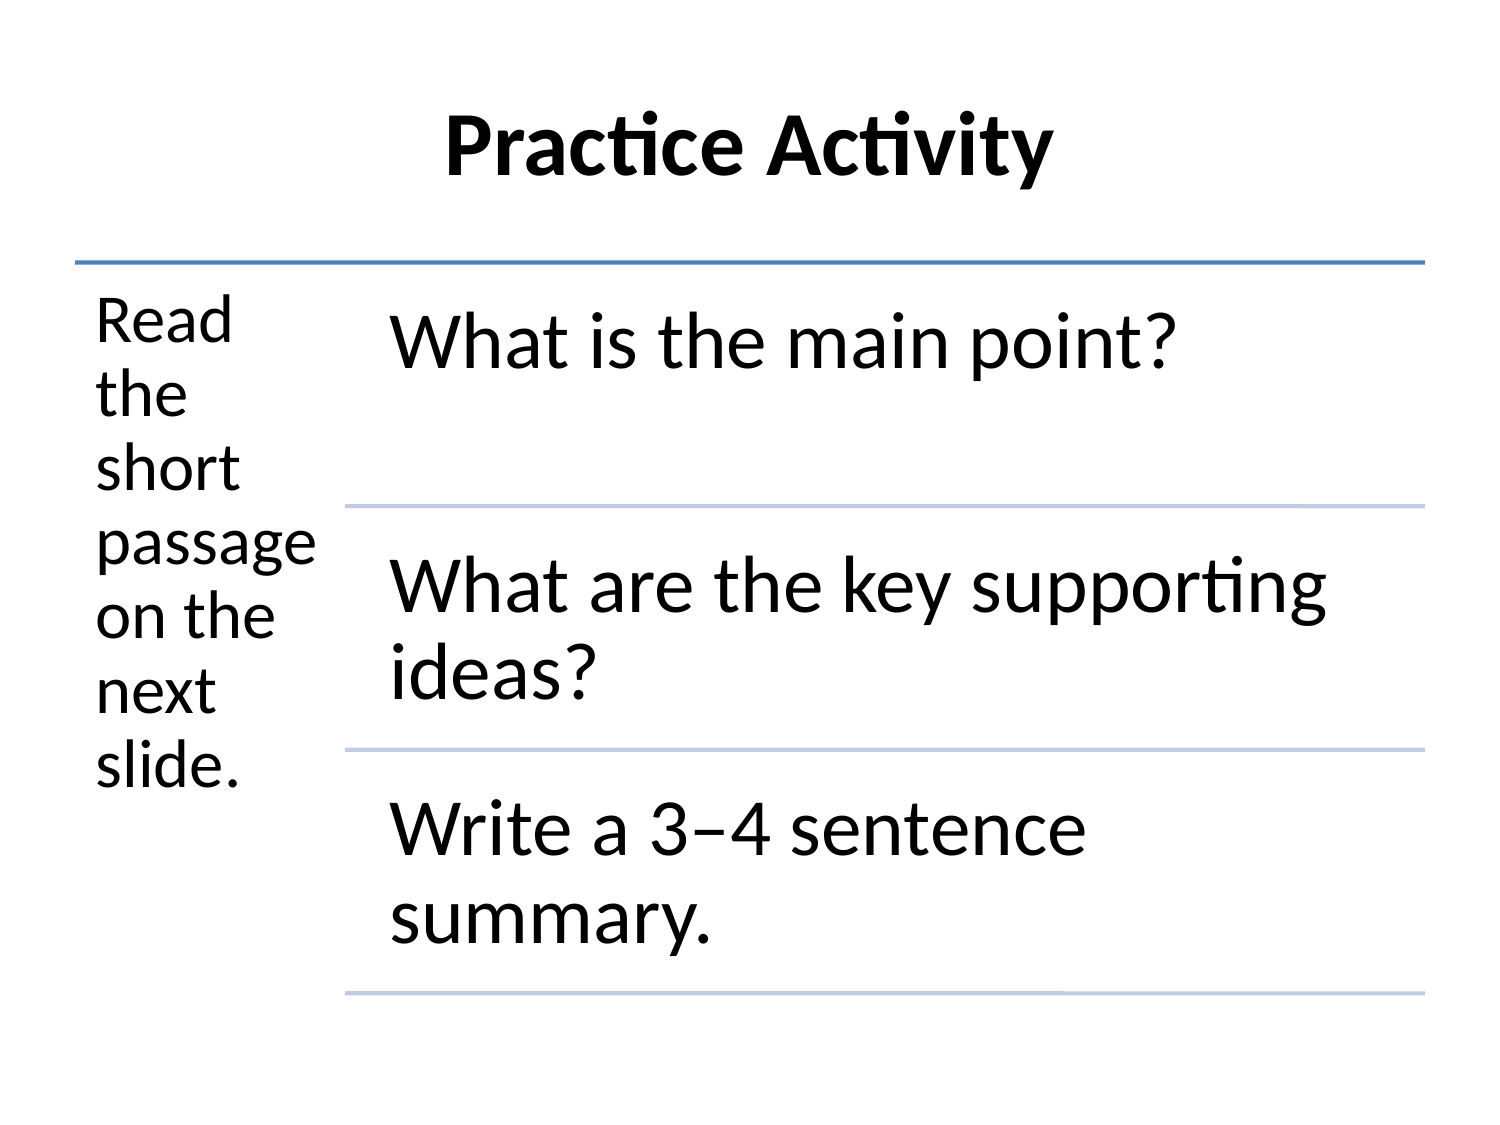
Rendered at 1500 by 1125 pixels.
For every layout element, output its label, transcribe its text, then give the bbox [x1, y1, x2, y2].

title Practice Activity [75, 45, 1425, 233]
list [74, 262, 1426, 1006]
